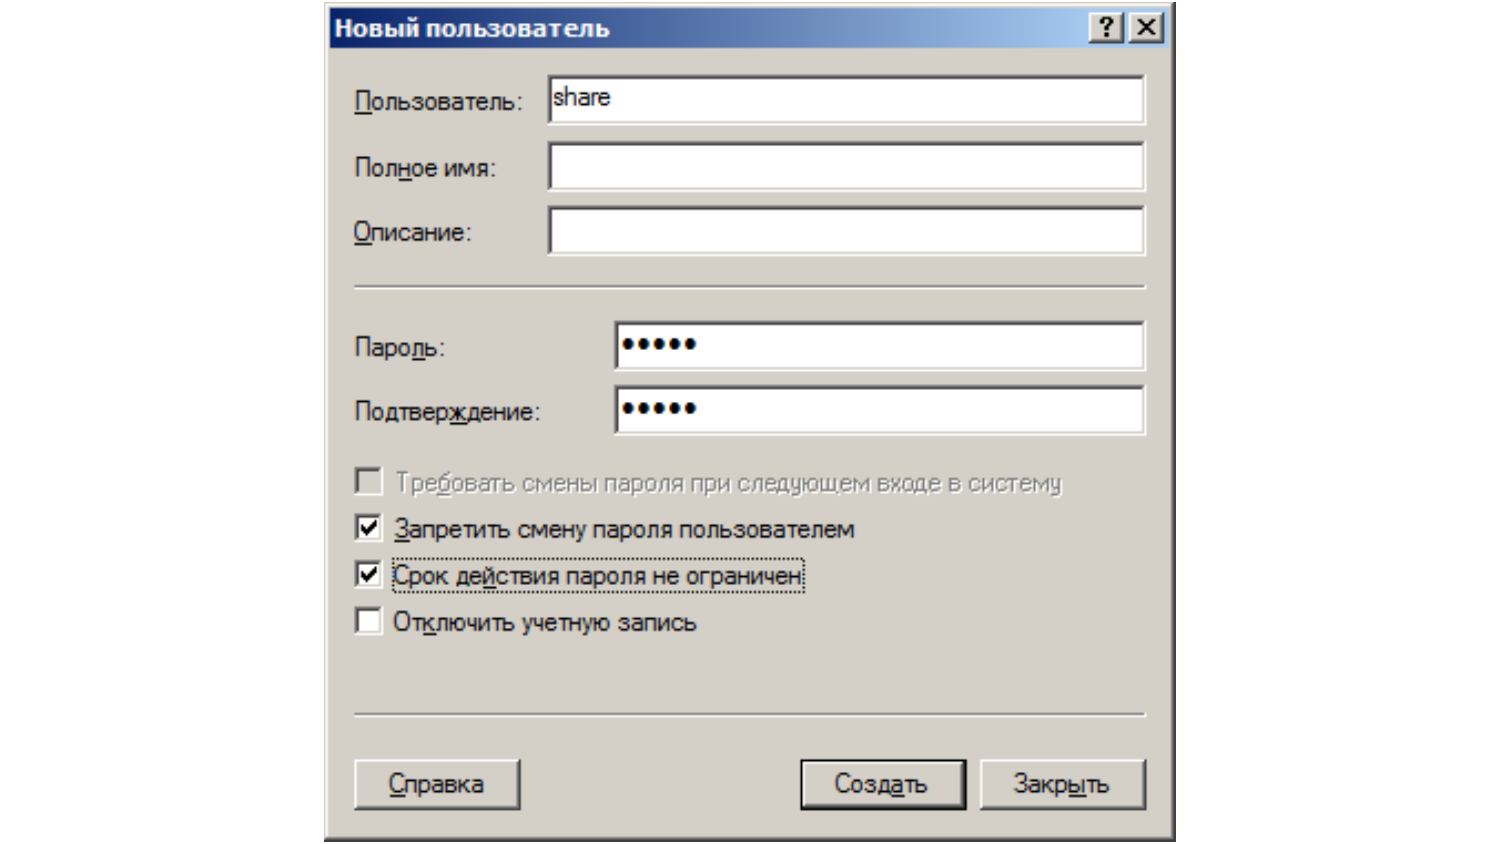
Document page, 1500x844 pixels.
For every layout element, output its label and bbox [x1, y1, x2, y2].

picture [324, 1, 1176, 842]
